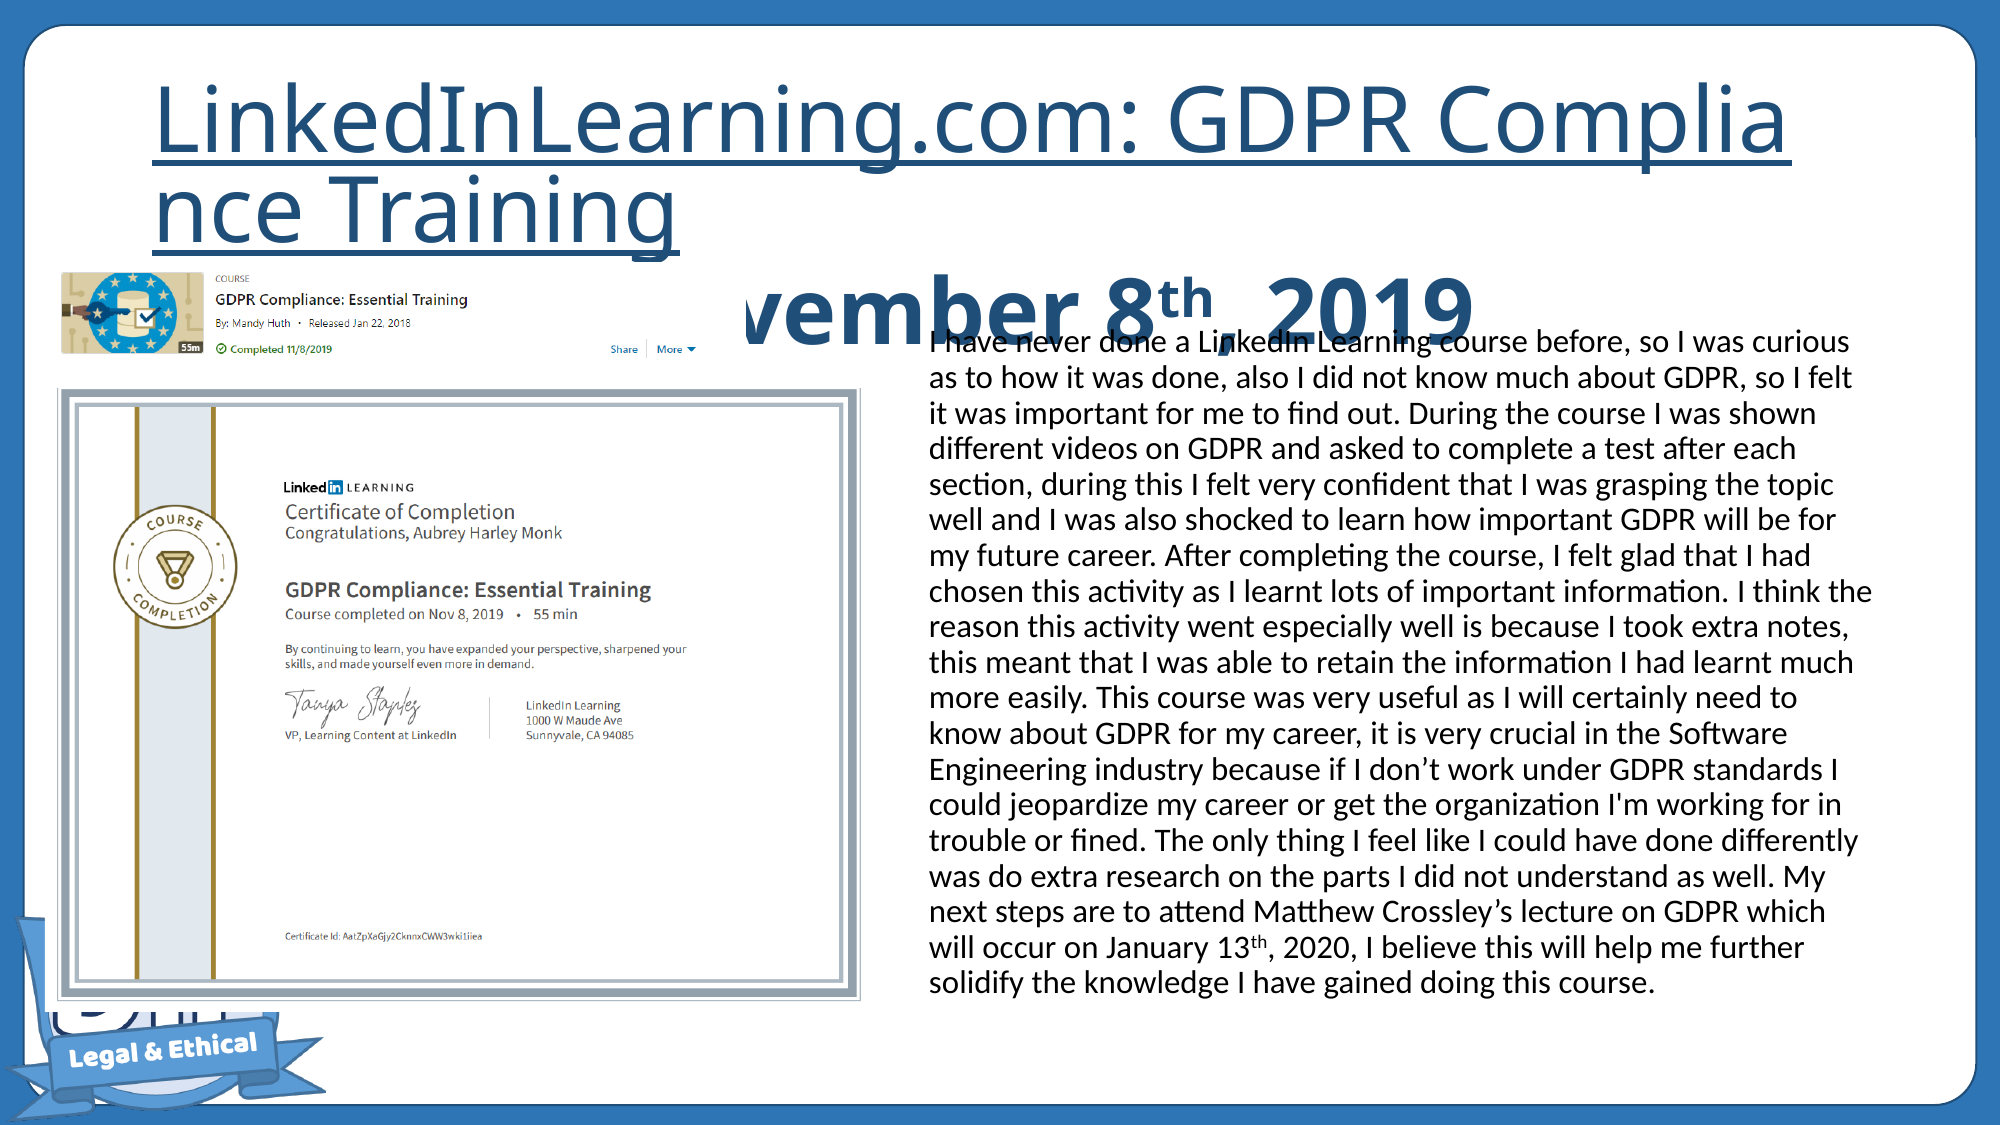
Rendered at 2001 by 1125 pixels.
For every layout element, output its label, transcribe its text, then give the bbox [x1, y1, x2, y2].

picture [44, 262, 746, 372]
list I have never done a LinkedIn Learning course before, so I was curious as to how it was done, also I did not know much about GDPR, so I felt it was important for me to find out. During the course I was shown different videos on GDPR and asked to complete a test after each section, during this I felt very confident that I was grasping the topic well and I was also shocked to learn how important GDPR will be for my future career. After completing the course, I felt glad that I had chosen this activity as I learnt lots of important information. I think the reason this activity went especially well is because I took extra notes, this meant that I was able to retain the information I had learnt much more easily. This course was very useful as I will certainly need to know about GDPR for my career, it is very crucial in the Software Engineering industry because if I don’t work under GDPR standards I could jeopardize my career or get the organization I'm working for in trouble or fined. The only thing I feel like I could have done differently was do extra research on the parts I did not understand as well. My next steps are to attend Matthew Crossley’s lecture on GDPR which will occur on January 13th, 2020, I believe this will help me further solidify the knowledge I have gained doing this course. [914, 309, 1894, 1066]
title LinkedInLearning.com: GDPR Compliance Training - November 8th, 2019 [137, 59, 1863, 278]
picture [4, 388, 869, 1122]
